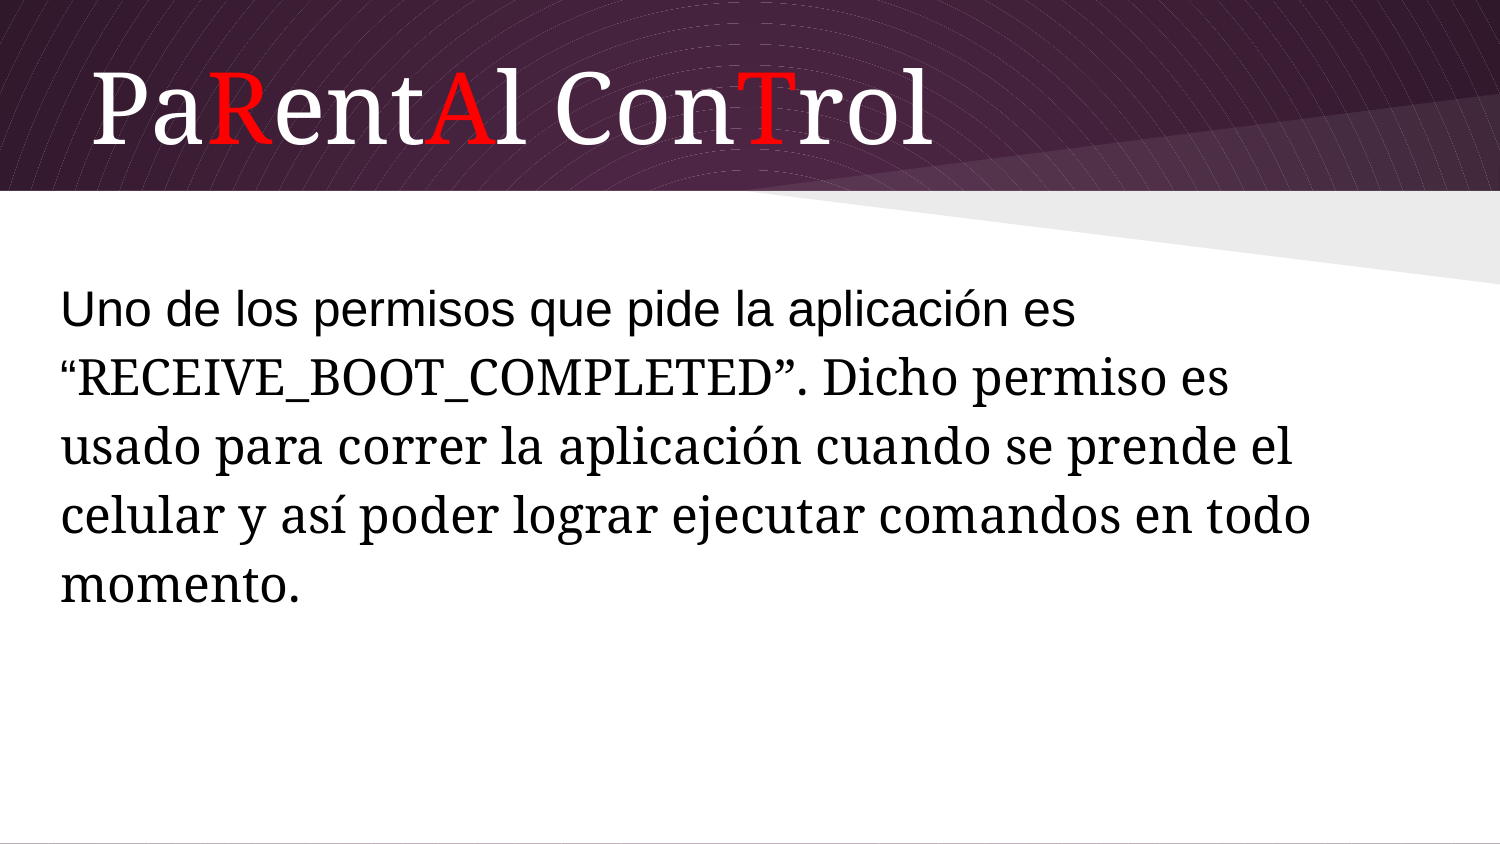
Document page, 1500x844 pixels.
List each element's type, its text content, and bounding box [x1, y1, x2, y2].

title PaRentAl ConTrol [75, 33, 1425, 175]
text_box Uno de los permisos que pide la aplicación es “RECEIVE_BOOT_COMPLETED”. Dicho permiso es usado para correr la aplicación cuando se prende el celular y así poder lograr ejecutar comandos en todo momento. [45, 252, 1382, 620]
